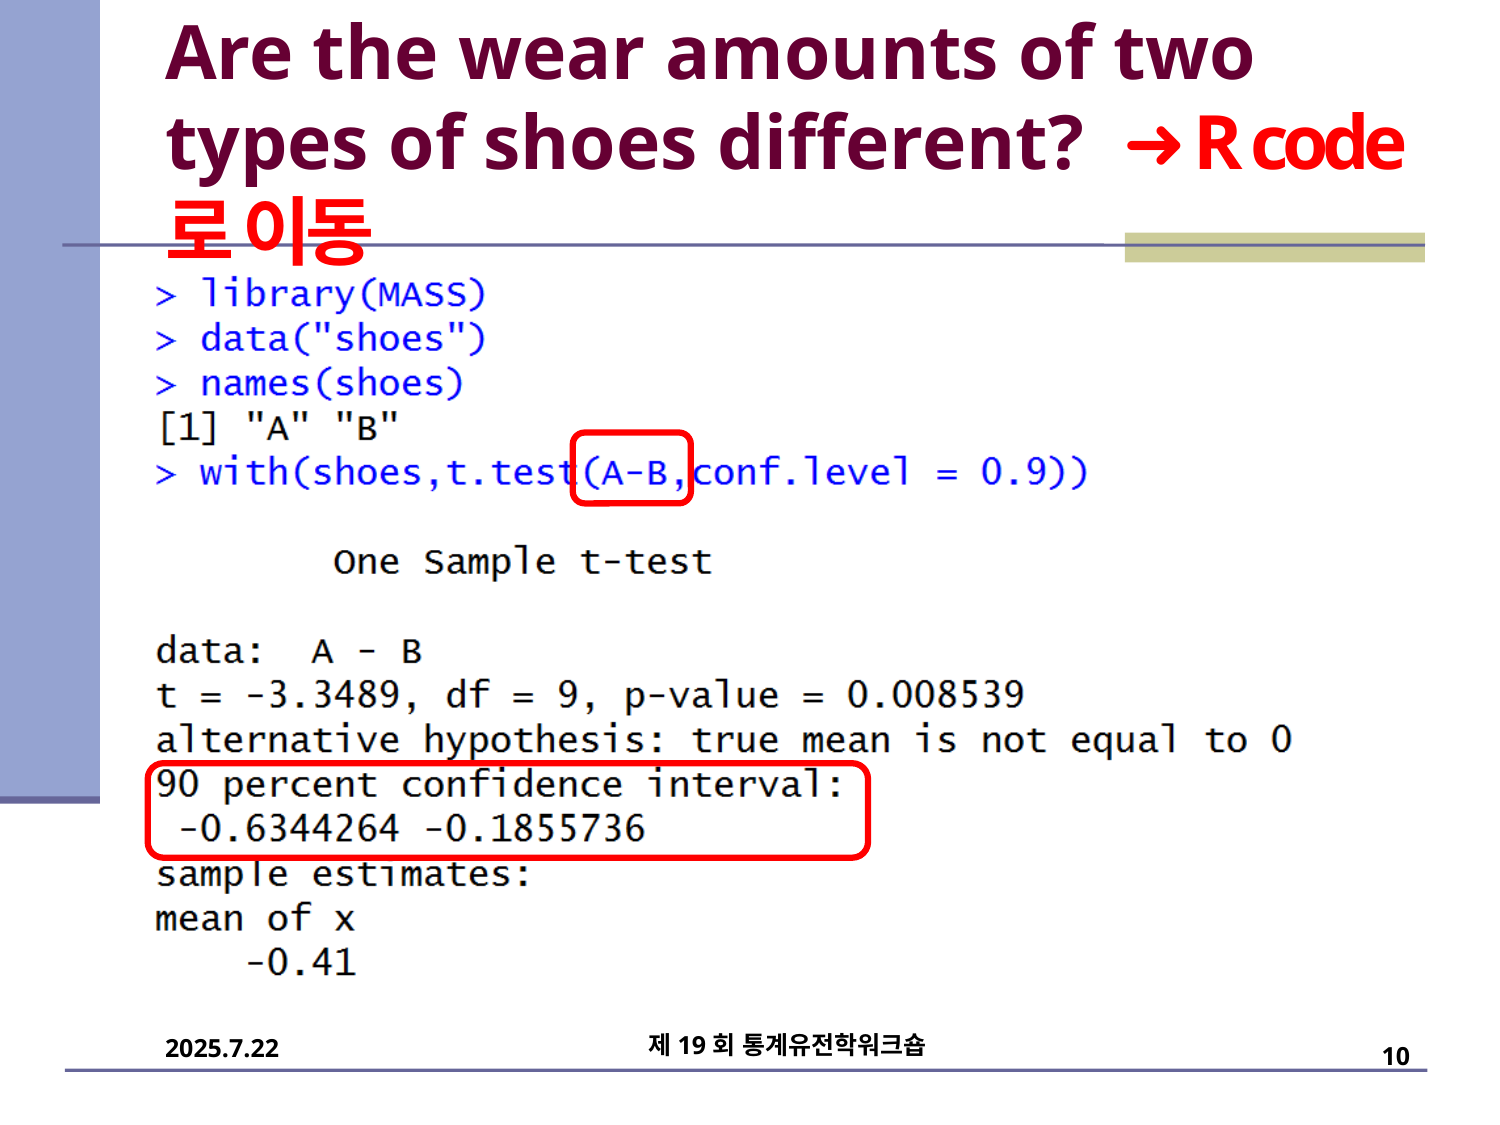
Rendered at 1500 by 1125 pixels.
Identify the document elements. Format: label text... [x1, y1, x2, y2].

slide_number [149, 1025, 476, 1101]
slide_number 10 [1112, 1033, 1425, 1063]
footer 제19회 통계유전학워크숍 [543, 1022, 1032, 1098]
title Are the wear amounts of two types of shoes different? ➜ R code로 이동 [149, 45, 1426, 234]
picture [149, 266, 1306, 996]
